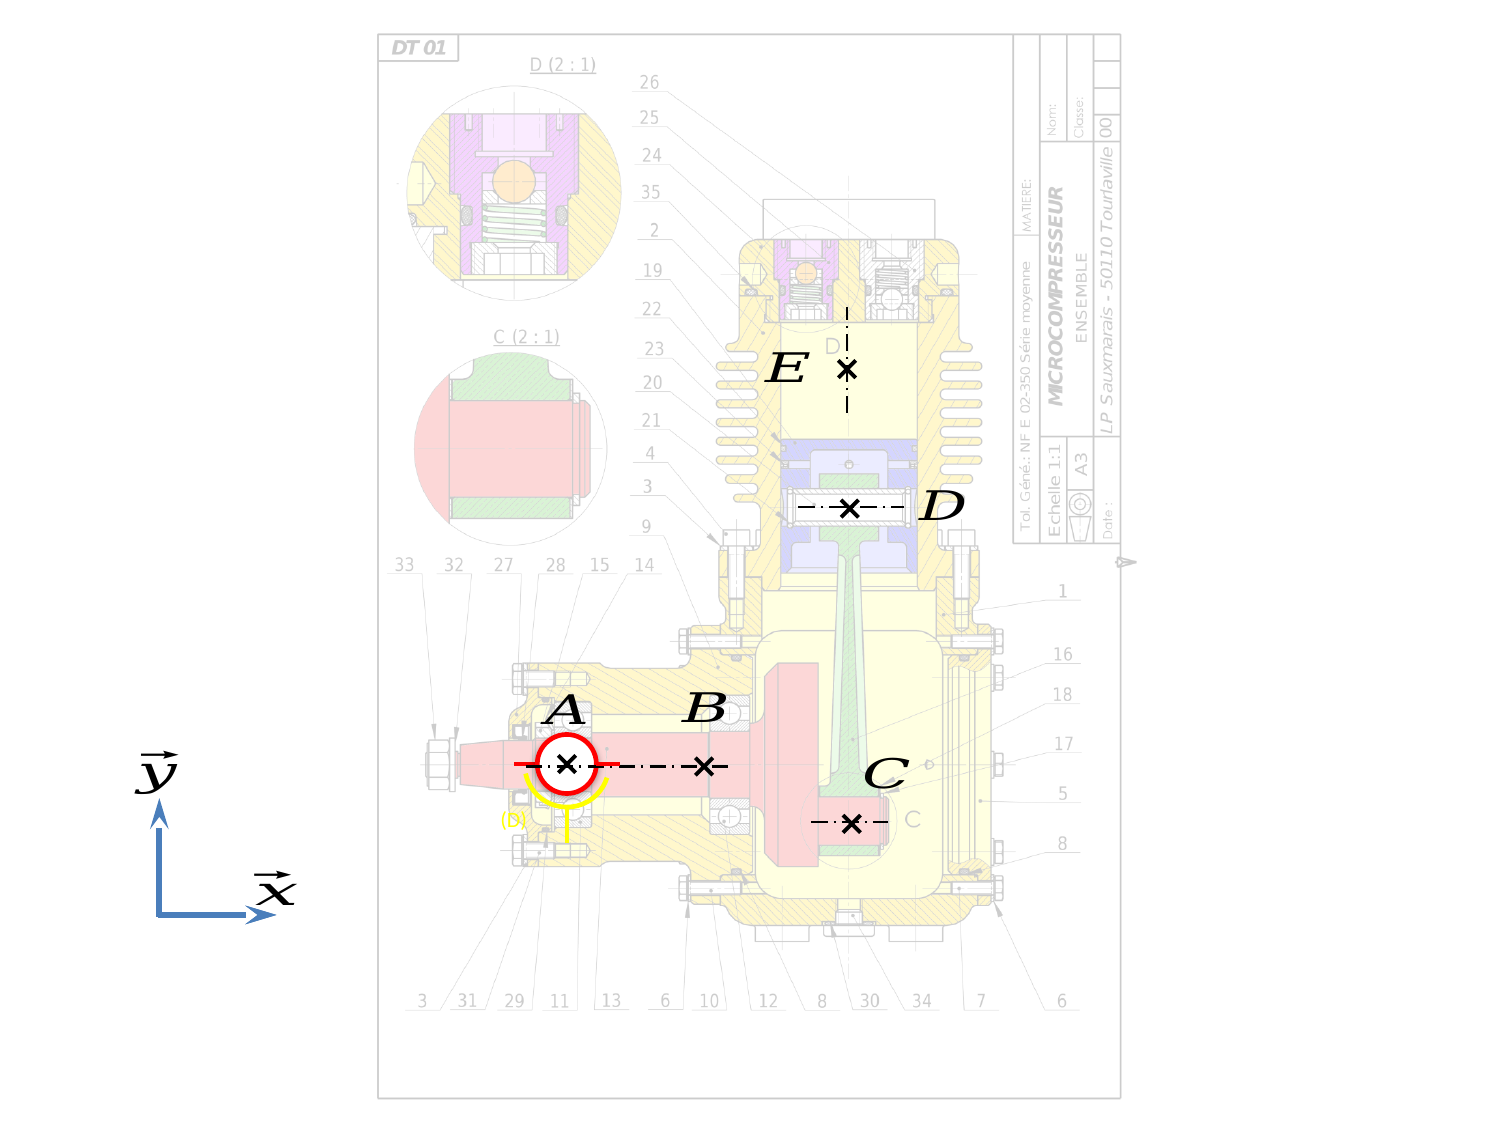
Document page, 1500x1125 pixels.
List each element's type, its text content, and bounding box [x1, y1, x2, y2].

text_box [839, 811, 864, 821]
text_box [705, 774, 717, 779]
text_box [848, 368, 860, 382]
text_box [834, 368, 846, 382]
text_box [554, 751, 580, 765]
text_box [691, 774, 703, 779]
text_box [837, 496, 862, 506]
text_box [691, 754, 717, 765]
text_box [524, 774, 608, 808]
text_box [839, 831, 851, 837]
text_box [837, 515, 862, 521]
text_box [853, 831, 864, 837]
text_box (D) [484, 798, 544, 839]
text_box [536, 733, 597, 765]
